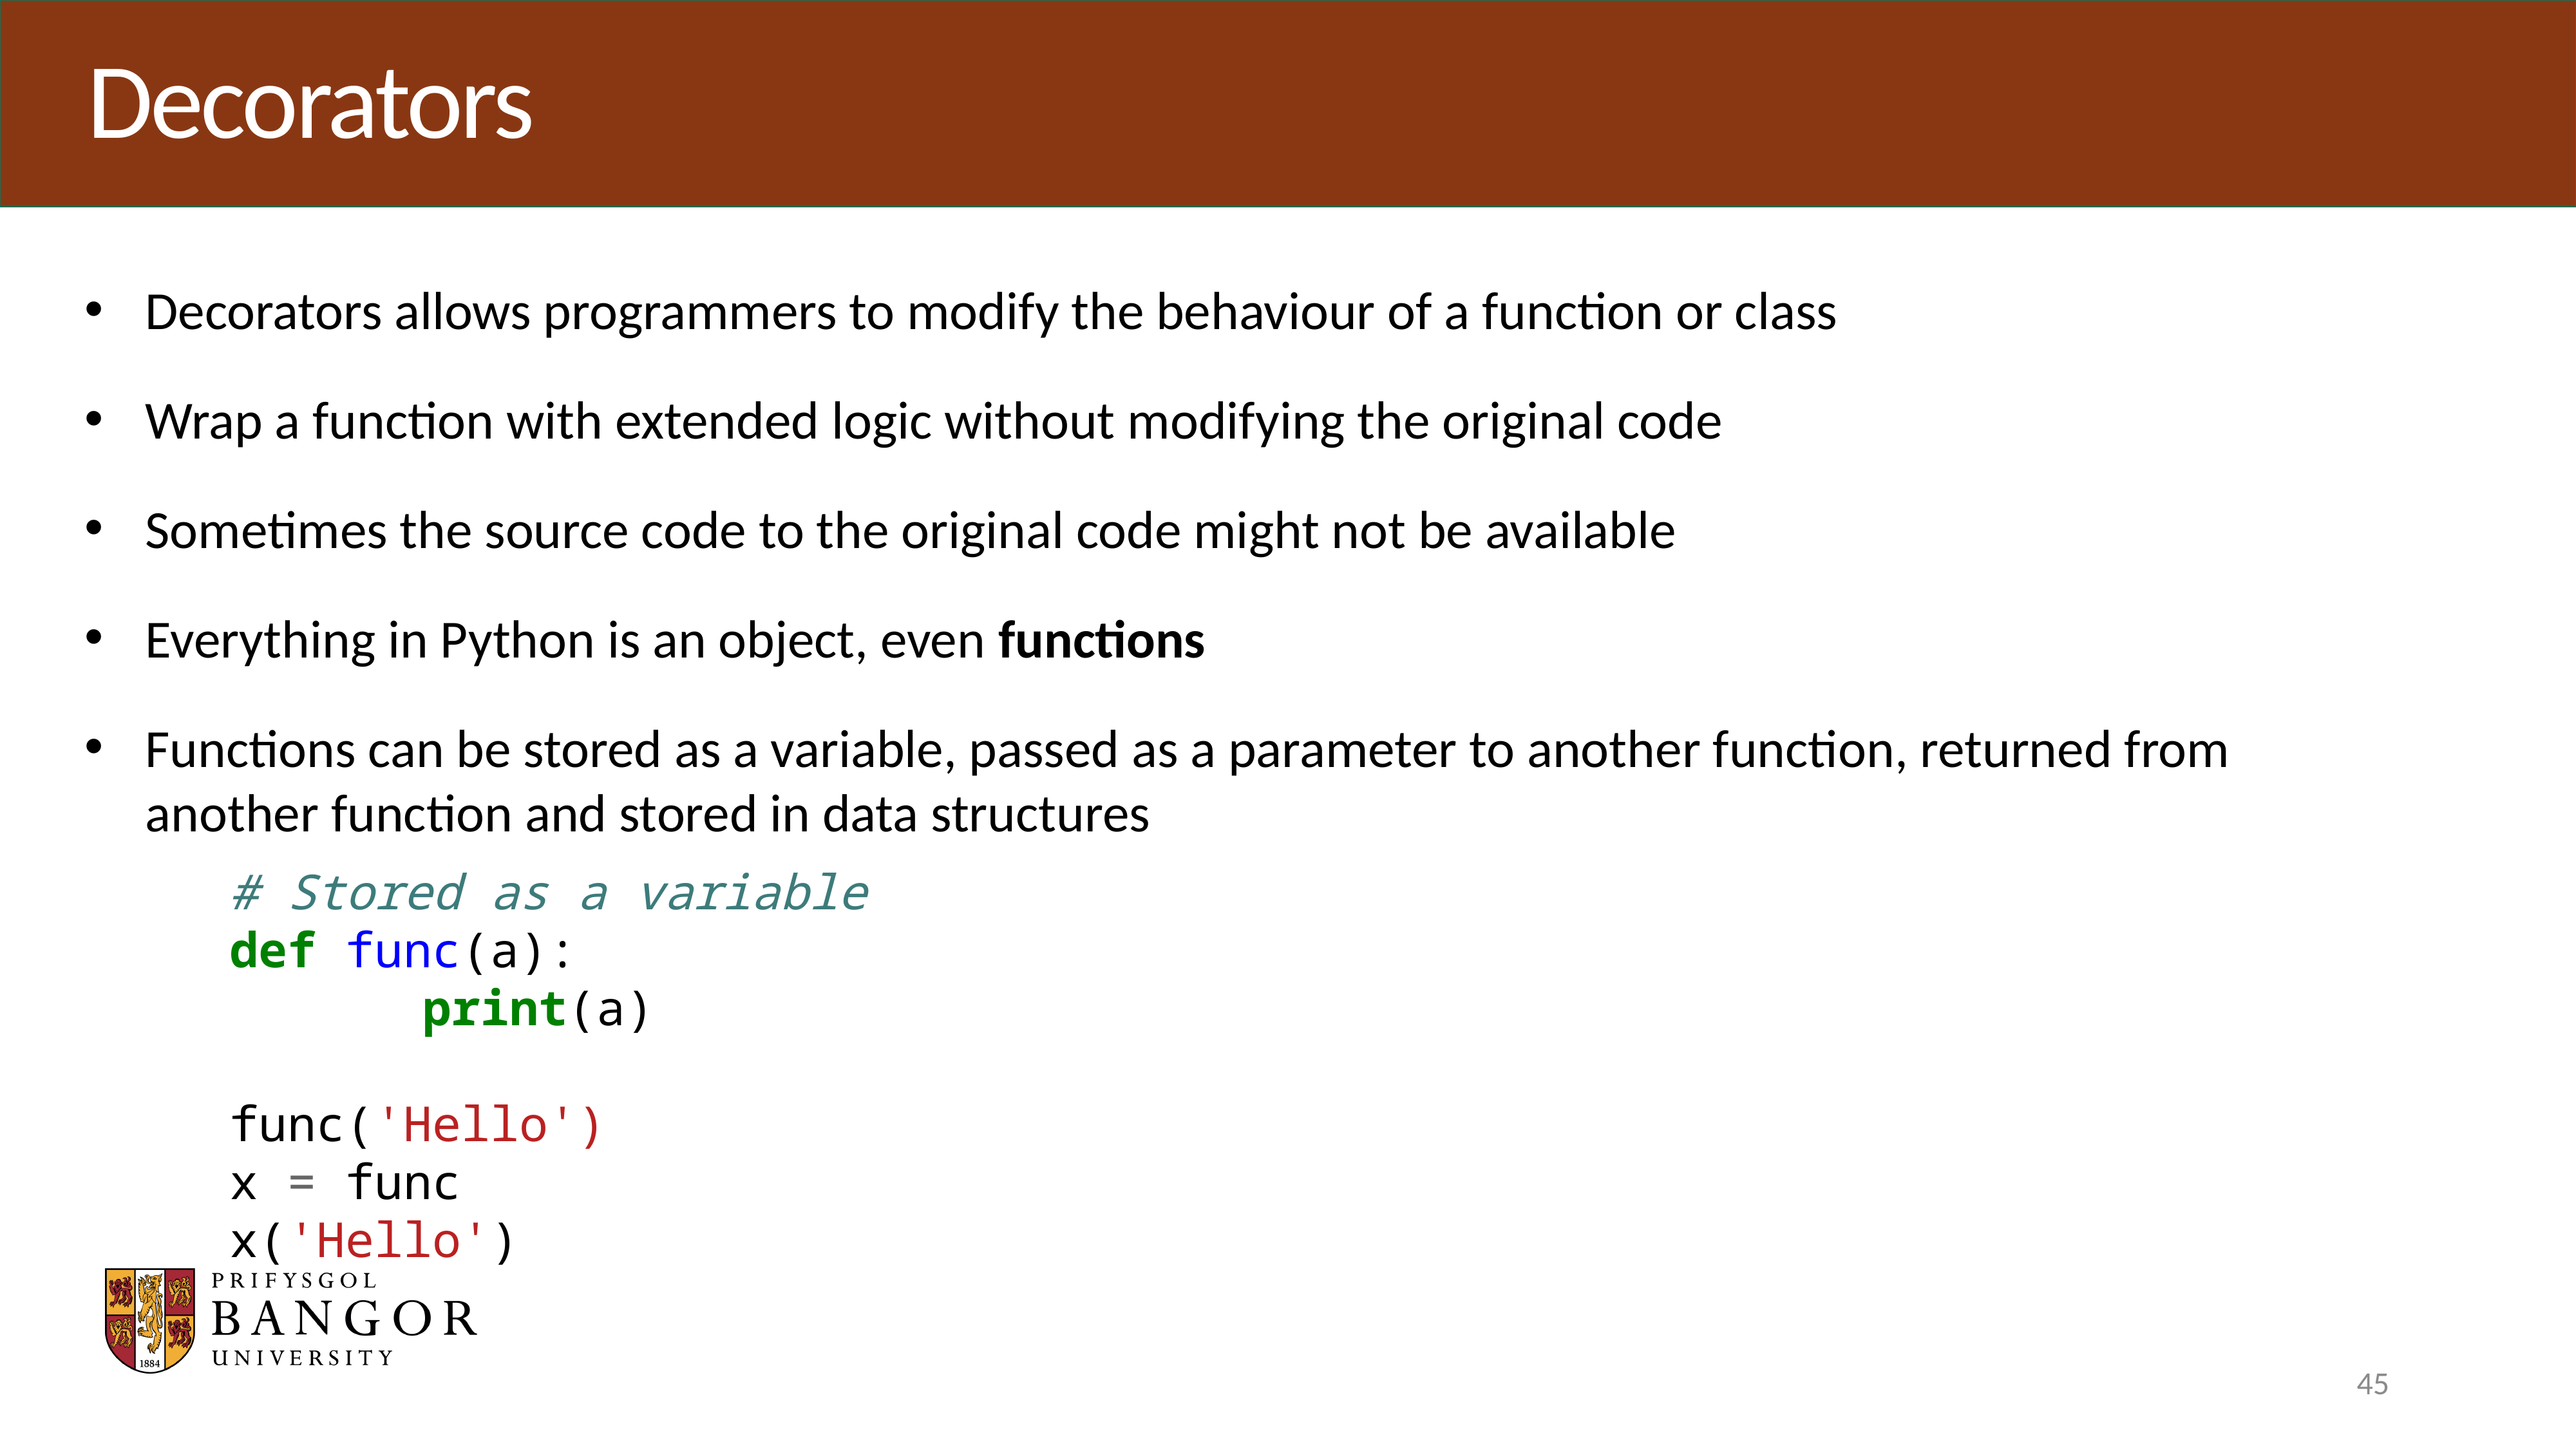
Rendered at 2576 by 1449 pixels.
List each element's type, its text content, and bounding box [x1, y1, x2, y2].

text_box Decorators allows programmers to modify the behaviour of a function or class Wrap a function with extended logic without modifying the original code Sometimes the source code to the original code might not be available Everything in Python is an object, even functions Functions can be stored as a variable, passed as a parameter to another function, returned from another function and stored in data structures # Stored as a variable def func(a): print(a) func('Hello') x = func x('Hello') [75, 270, 2325, 1273]
slide_number 45 [1819, 1343, 2399, 1421]
text_box [0, 0, 2576, 207]
title Decorators [77, 41, 2399, 166]
picture [105, 1268, 477, 1374]
